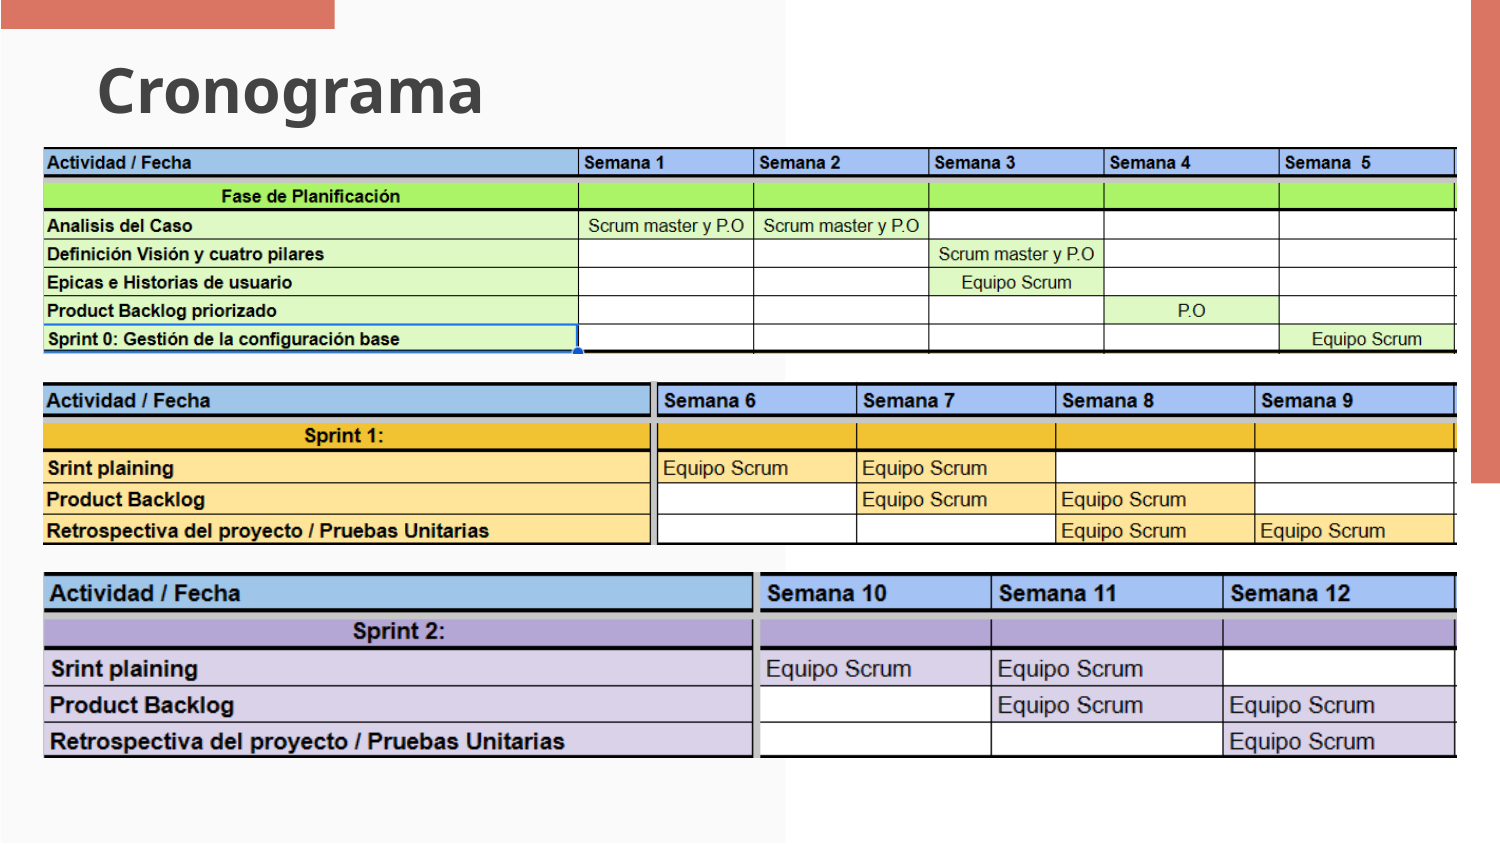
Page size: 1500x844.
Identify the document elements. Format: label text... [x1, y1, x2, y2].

title Cronograma [81, 38, 944, 139]
picture [43, 572, 1457, 759]
picture [43, 147, 1457, 354]
picture [43, 381, 1457, 545]
